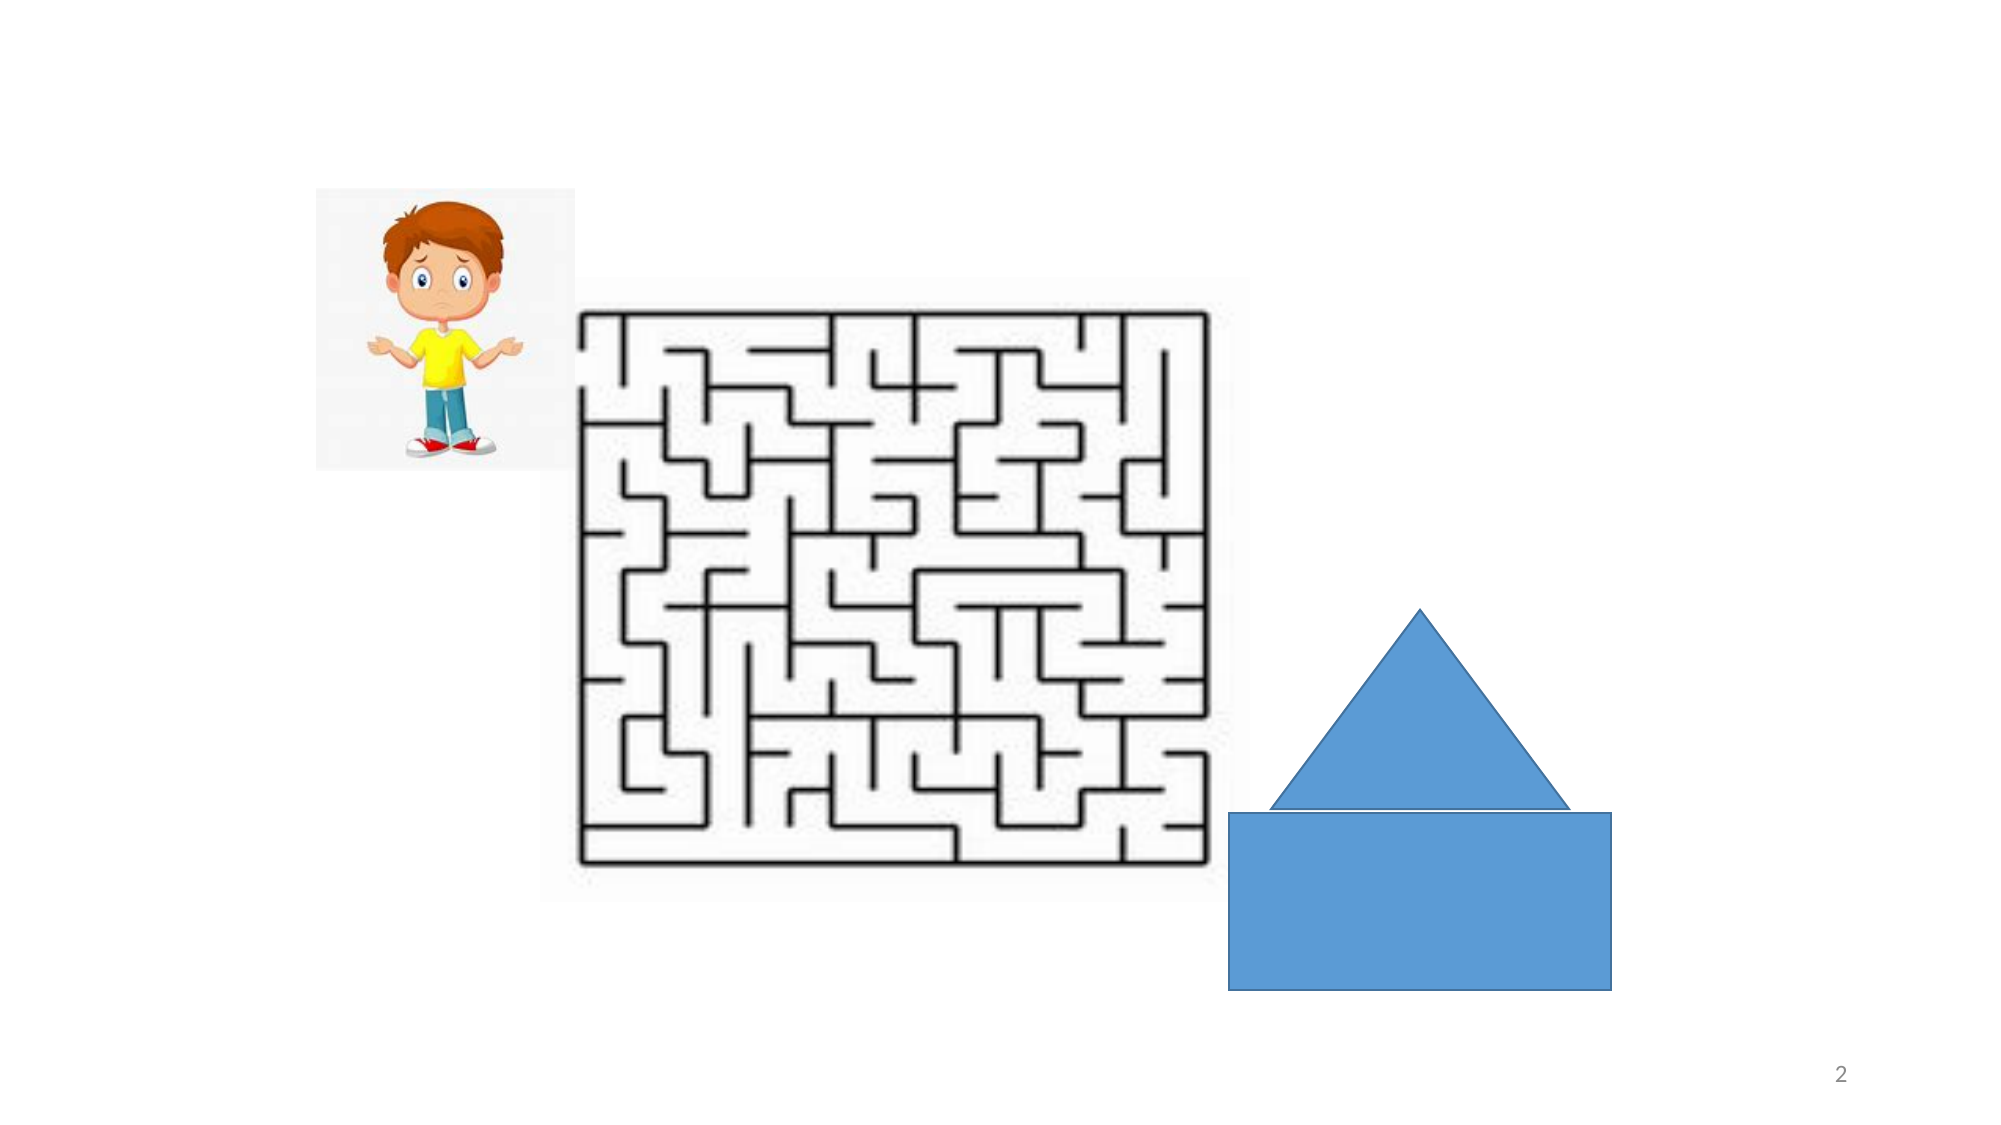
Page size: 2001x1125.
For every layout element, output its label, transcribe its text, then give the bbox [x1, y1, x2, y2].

picture [316, 188, 575, 471]
text_box [1228, 812, 1612, 991]
text_box [1268, 608, 1572, 811]
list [540, 277, 1250, 902]
slide_number 2 [1412, 1042, 1863, 1103]
